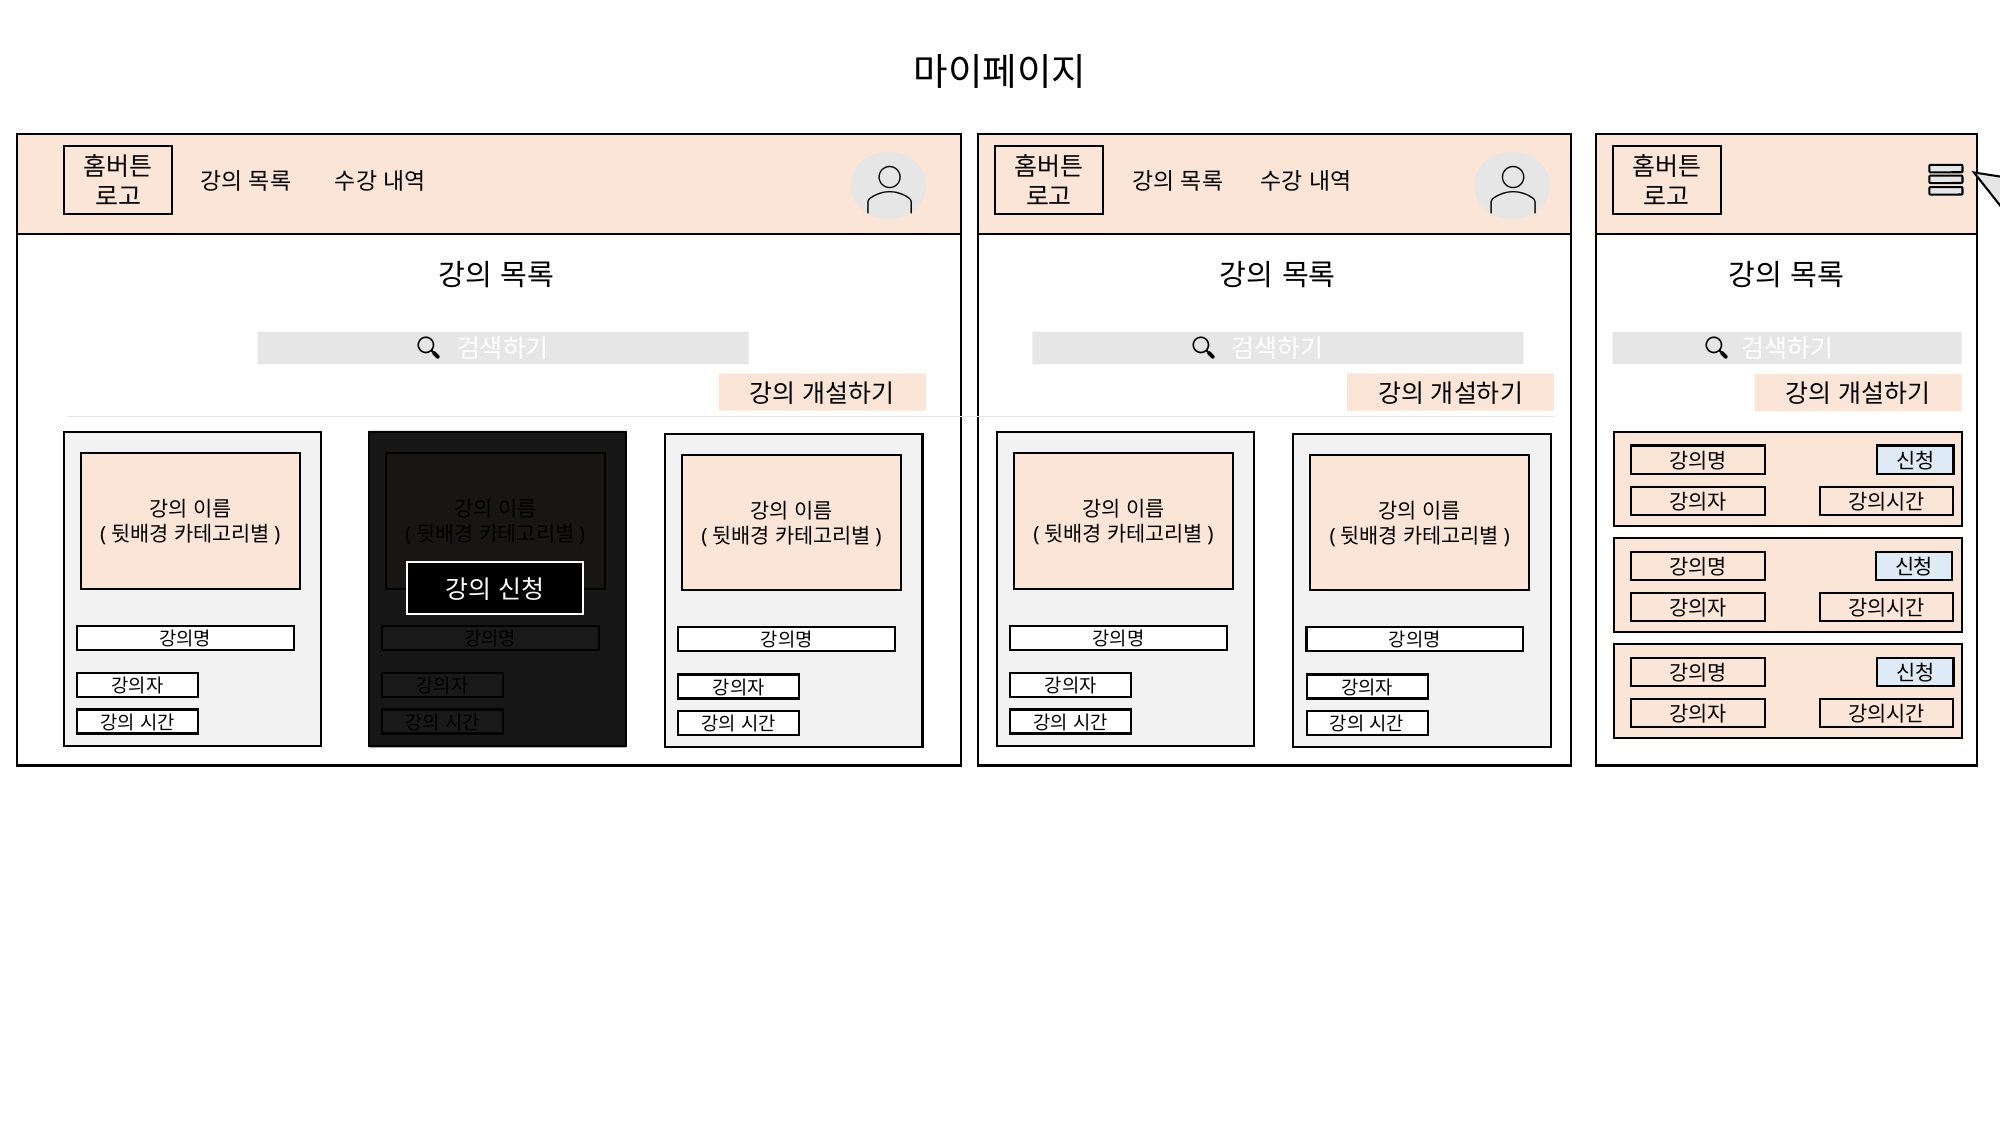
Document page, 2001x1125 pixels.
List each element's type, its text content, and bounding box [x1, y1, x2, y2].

text_box 강의 시간 [677, 710, 800, 736]
text_box [664, 433, 924, 748]
picture [1703, 334, 1730, 361]
text_box 강의자 [1630, 592, 1766, 622]
text_box 강의명 [1630, 657, 1766, 687]
text_box [1928, 174, 1964, 185]
text_box 강의자 [1630, 698, 1766, 728]
text_box 강의명 [76, 625, 295, 651]
text_box 수강 내역 [308, 145, 453, 215]
text_box 강의 개설하기 [1754, 373, 1963, 412]
text_box 강의 개설하기 [1346, 372, 1555, 412]
text_box 강의 목록 [1173, 254, 1382, 293]
text_box 강의 목록 [1105, 145, 1233, 215]
picture [415, 334, 442, 361]
text_box [1928, 186, 1964, 196]
picture [1190, 334, 1217, 361]
text_box [1613, 643, 1963, 739]
text_box 강의자 [1630, 486, 1766, 516]
text_box 강의명 [1630, 551, 1766, 581]
text_box [1613, 537, 1963, 633]
picture [1479, 156, 1547, 223]
text_box 강의명 [1009, 625, 1228, 651]
text_box 수강 내역 [1233, 145, 1379, 215]
text_box [1595, 133, 1978, 767]
text_box 강의명 [1630, 444, 1766, 475]
text_box 강의 이름 (뒷배경 카테고리별) [681, 454, 902, 591]
text_box 신청 [1876, 444, 1955, 475]
text_box [368, 430, 627, 748]
text_box [1491, 150, 1533, 156]
text_box 마이페이지 [734, 41, 1266, 101]
text_box 홈버튼 로고 [63, 145, 173, 215]
text_box [867, 150, 910, 156]
text_box 강의 목록 [392, 254, 601, 293]
text_box 검색하기 [1612, 331, 1963, 365]
text_box 강의 이름 (뒷배경 카테고리별) [80, 452, 301, 590]
text_box 강의시간 [1819, 592, 1954, 622]
text_box [996, 431, 1255, 747]
text_box 강의명 [1305, 626, 1524, 652]
text_box 강의 목록 [1682, 254, 1891, 293]
text_box 마이 페이지 강의 목록 수강 내역 [1971, 171, 2000, 207]
text_box 강의 시간 [1306, 710, 1429, 736]
text_box 홈버튼 로고 [994, 145, 1104, 215]
text_box [1928, 163, 1964, 174]
text_box 검색하기 [257, 331, 750, 365]
text_box 강의명 [677, 626, 896, 652]
text_box [923, 169, 928, 202]
text_box [849, 166, 856, 205]
text_box [1292, 433, 1552, 748]
text_box 강의시간 [1819, 486, 1954, 516]
text_box 강의자 [677, 673, 800, 700]
text_box 강의 이름 (뒷배경 카테고리별) [1309, 454, 1530, 591]
text_box 강의 신청 [406, 561, 584, 615]
text_box 신청 [1875, 551, 1953, 581]
text_box 강의 개설하기 [718, 372, 927, 412]
text_box 강의 이름 (뒷배경 카테고리별) [1013, 452, 1234, 590]
text_box 신청 [1876, 657, 1955, 687]
text_box [16, 133, 962, 767]
text_box 강의자 [1306, 673, 1429, 700]
text_box 강의 시간 [76, 708, 199, 735]
text_box 강의시간 [1819, 698, 1954, 728]
text_box [1613, 431, 1963, 527]
text_box [1473, 167, 1479, 204]
text_box [977, 133, 1572, 767]
text_box 강의자 [76, 672, 199, 698]
text_box 강의 시간 [1009, 708, 1132, 735]
text_box 홈버튼 로고 [1612, 145, 1722, 215]
text_box 강의자 [1009, 672, 1132, 698]
picture [856, 156, 923, 223]
text_box [1547, 170, 1551, 201]
text_box [63, 431, 322, 747]
text_box 검색하기 [1031, 331, 1524, 365]
text_box 강의 목록 [173, 145, 308, 215]
